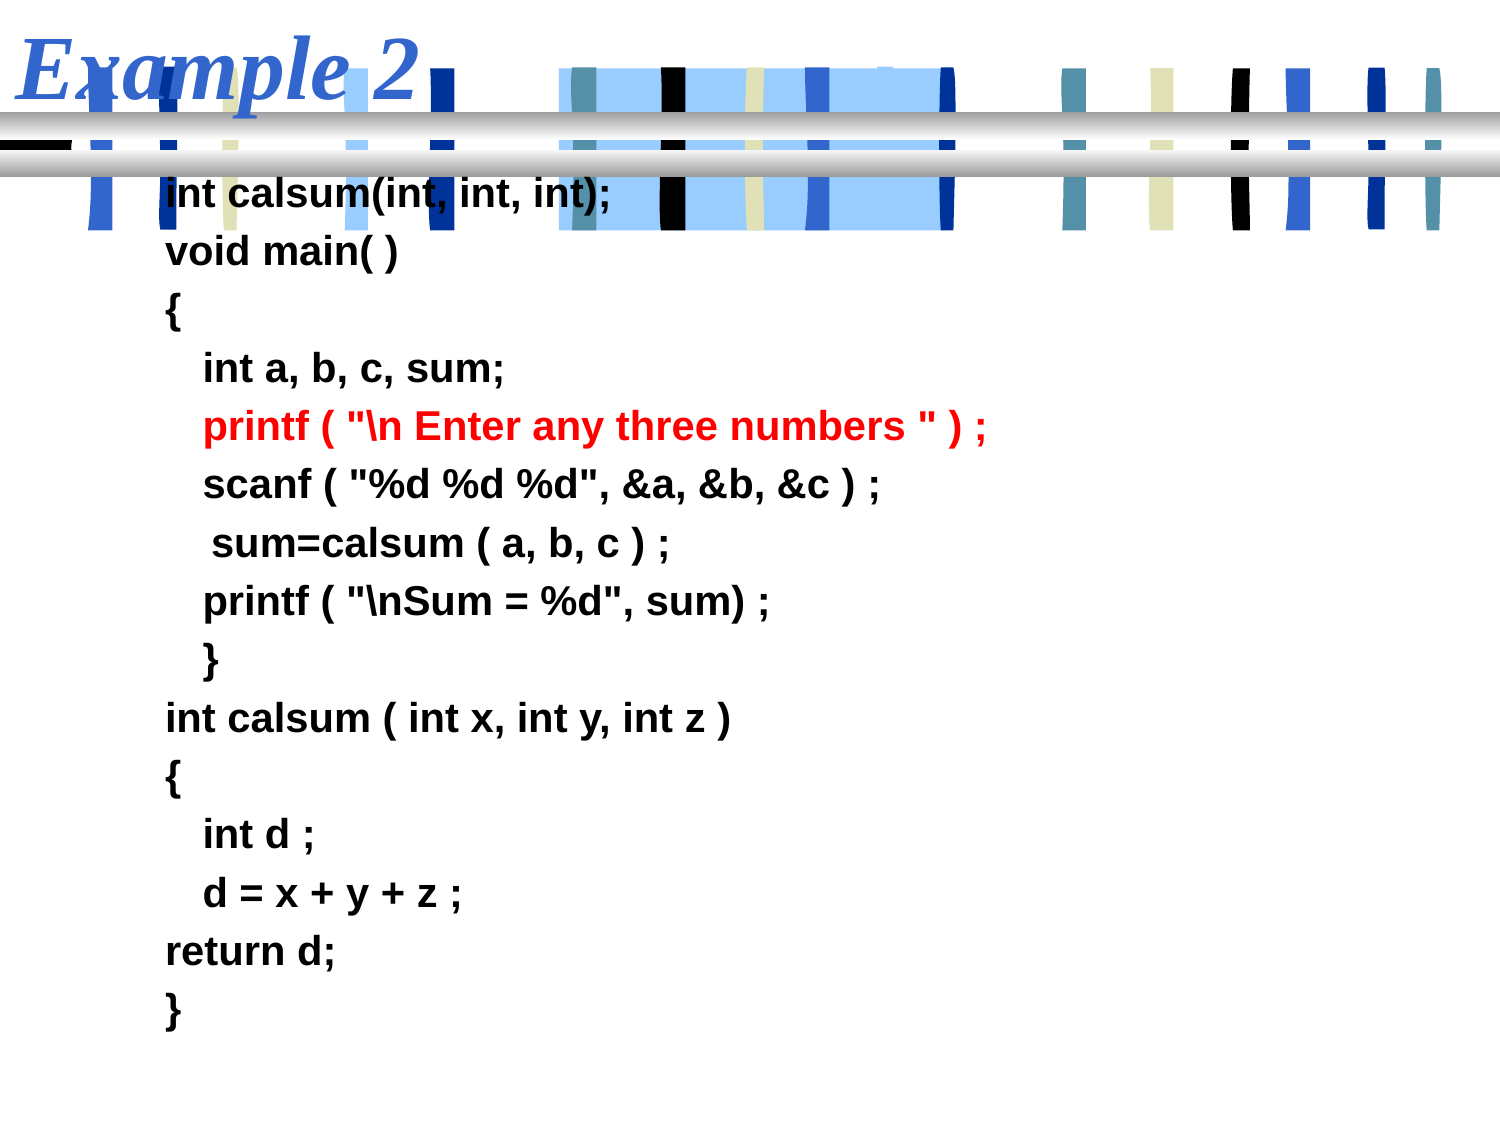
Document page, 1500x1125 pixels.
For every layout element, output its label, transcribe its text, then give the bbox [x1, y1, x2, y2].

title Example 2 [0, 0, 1495, 125]
list int calsum(int, int, int); void main( ) { int a, b, c, sum; printf ( "\n Enter any three numbers " ) ; scanf ( "%d %d %d", &a, &b, &c ) ; sum=calsum ( a, b, c ) ; printf ( "\nSum = %d", sum) ; } int calsum ( int x, int y, int z ) { int d ; d = x + y + z ; return d; } [0, 157, 1438, 1088]
